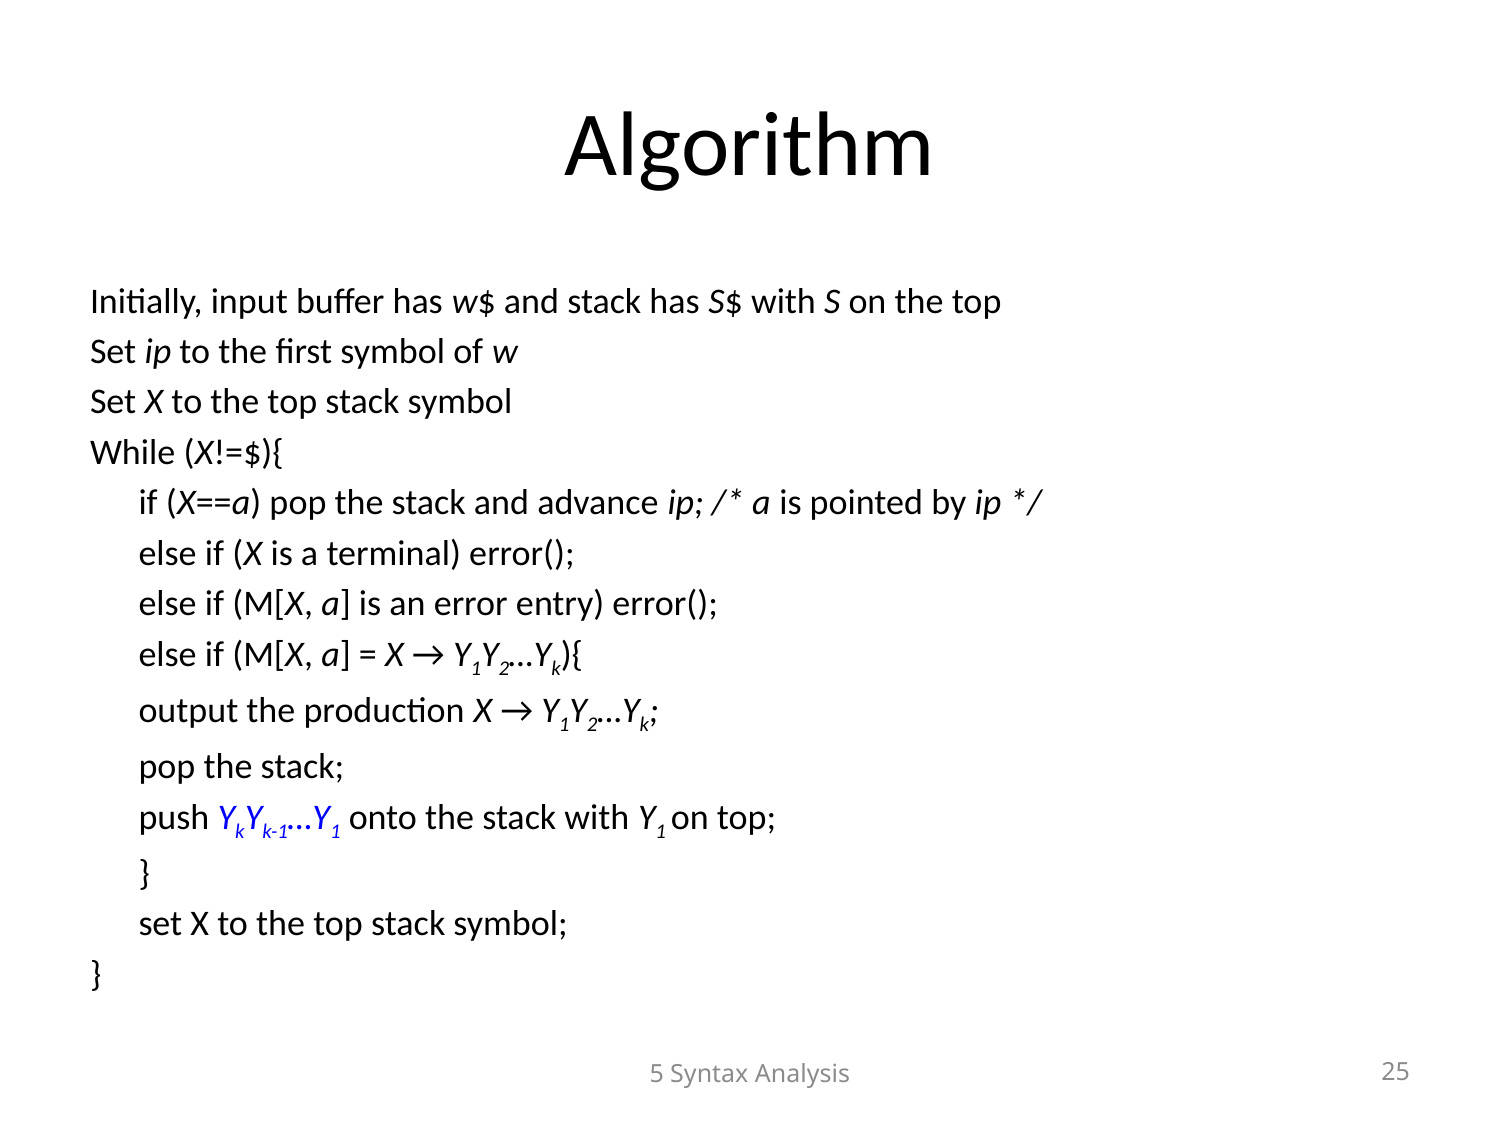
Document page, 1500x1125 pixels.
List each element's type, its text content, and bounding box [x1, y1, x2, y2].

footer 5 Syntax Analysis [512, 1042, 988, 1103]
title Algorithm [75, 45, 1425, 233]
slide_number 25 [1074, 1042, 1425, 1103]
list Initially, input buffer has w$ and stack has S$ with S on the top Set ip to the first symbol of w Set X to the top stack symbol While (X!=$){ if (X==a) pop the stack and advance ip; /* a is pointed by ip */ else if (X is a terminal) error(); else if (M[X, a] is an error entry) error(); else if (M[X, a] = X → Y1Y2…Yk){ output the production X → Y1Y2…Yk; pop the stack; push YkYk-1…Y1 onto the stack with Y1 on top; } set X to the top stack symbol; } [75, 269, 1425, 1005]
